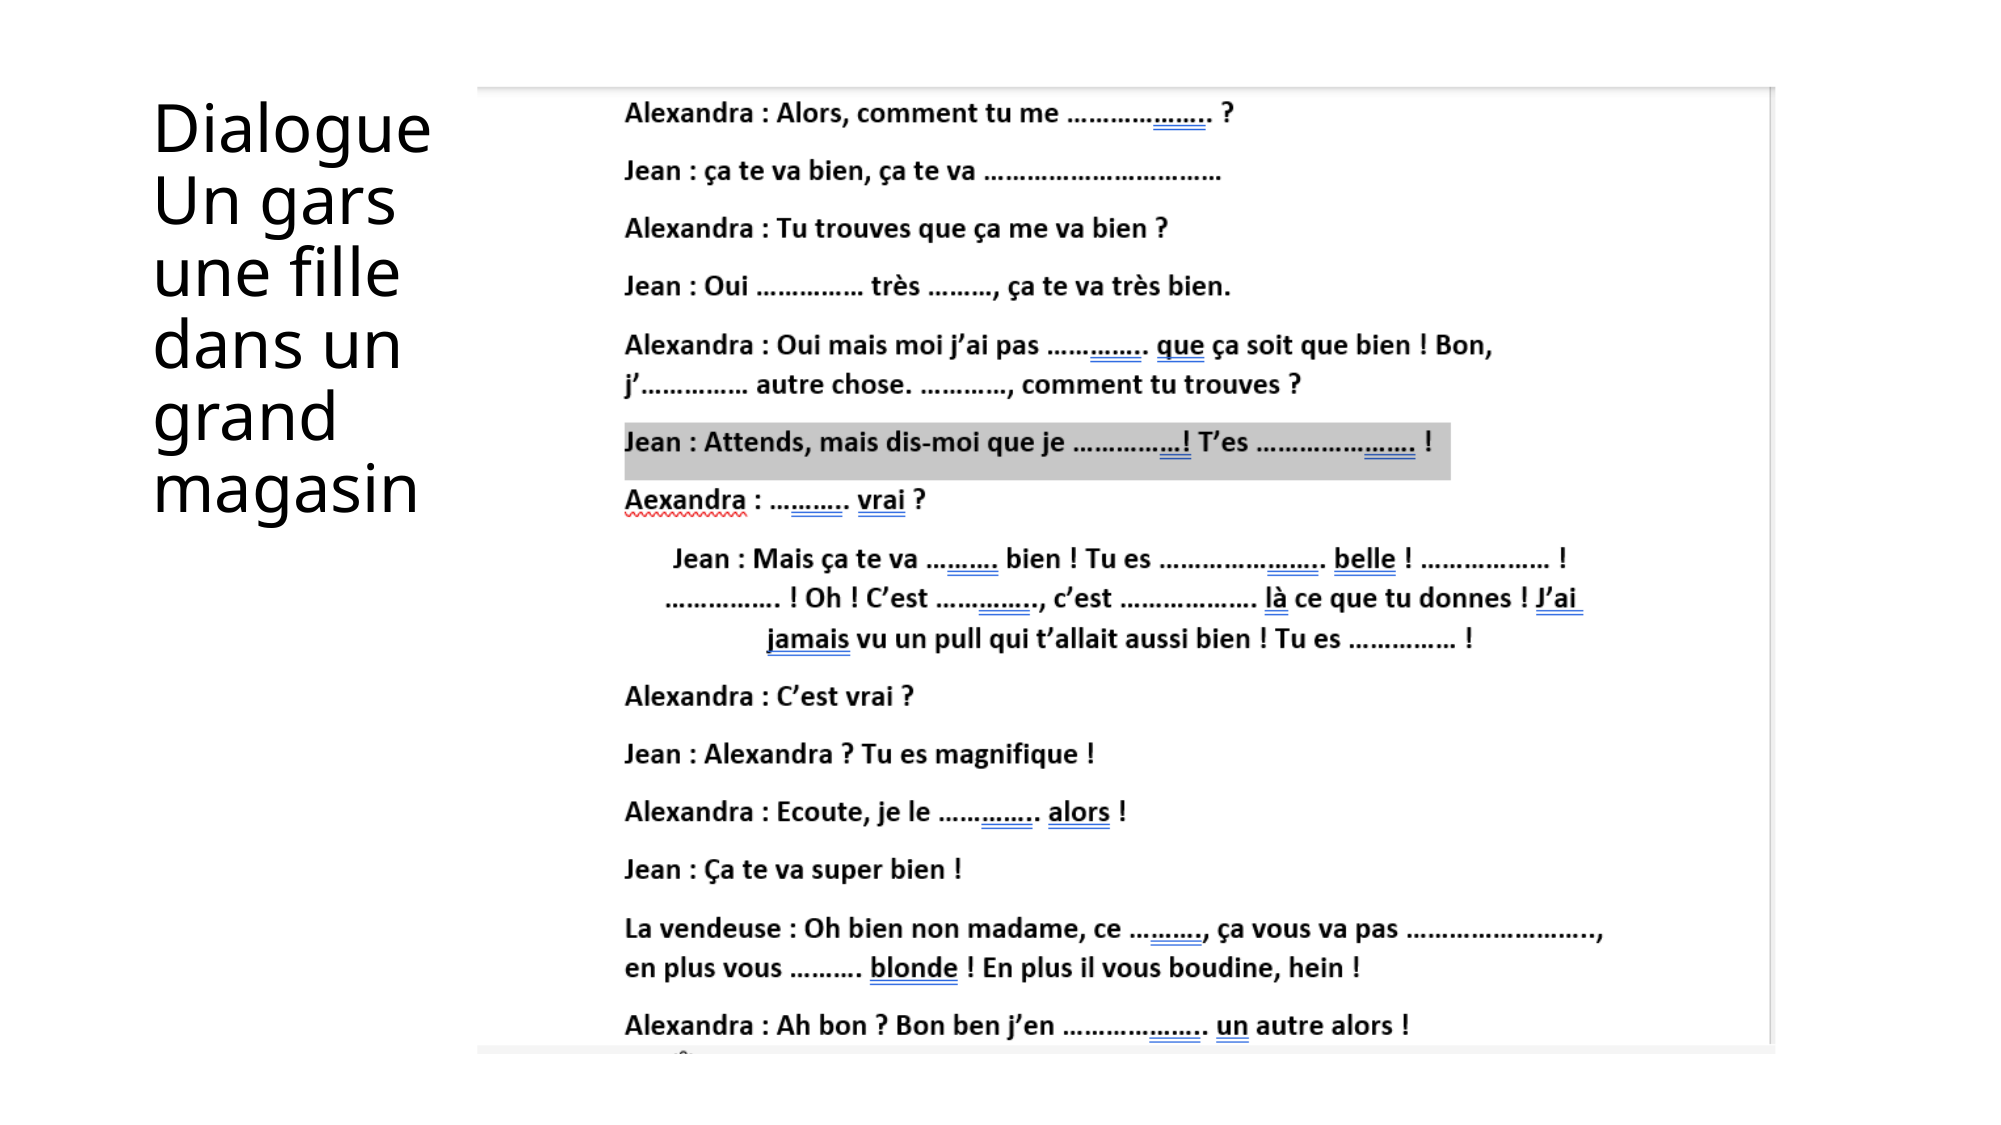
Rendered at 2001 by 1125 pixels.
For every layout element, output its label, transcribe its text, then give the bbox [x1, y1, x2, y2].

picture [476, 82, 1776, 1054]
title Dialogue Un gars une fille dans un grand magasin [137, 59, 496, 563]
